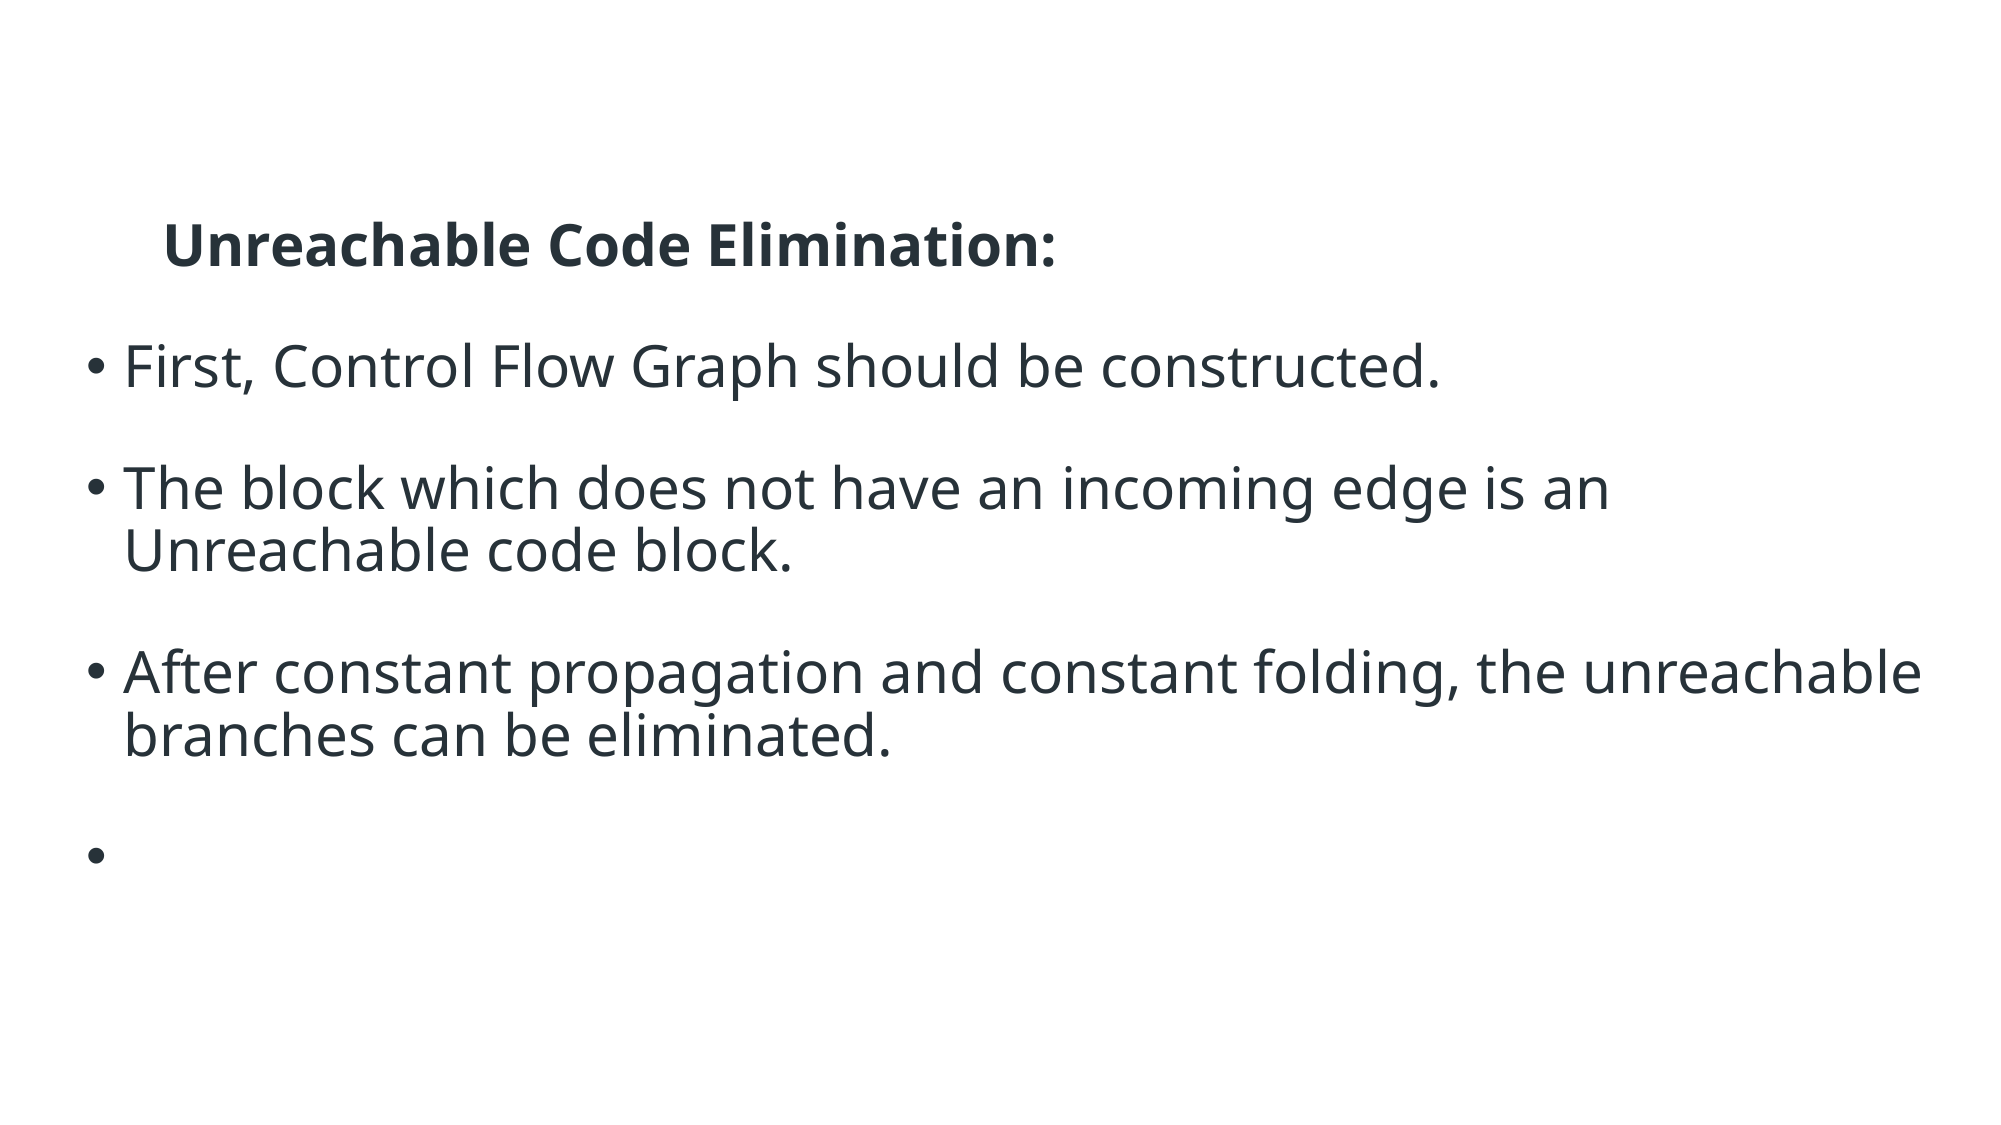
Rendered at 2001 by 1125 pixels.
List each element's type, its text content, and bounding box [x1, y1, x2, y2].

list Unreachable Code Elimination: First, Control Flow Graph should be constructed. The block which does not have an incoming edge is an Unreachable code block. After constant propagation and constant folding, the unreachable branches can be eliminated. [71, 208, 1941, 1066]
